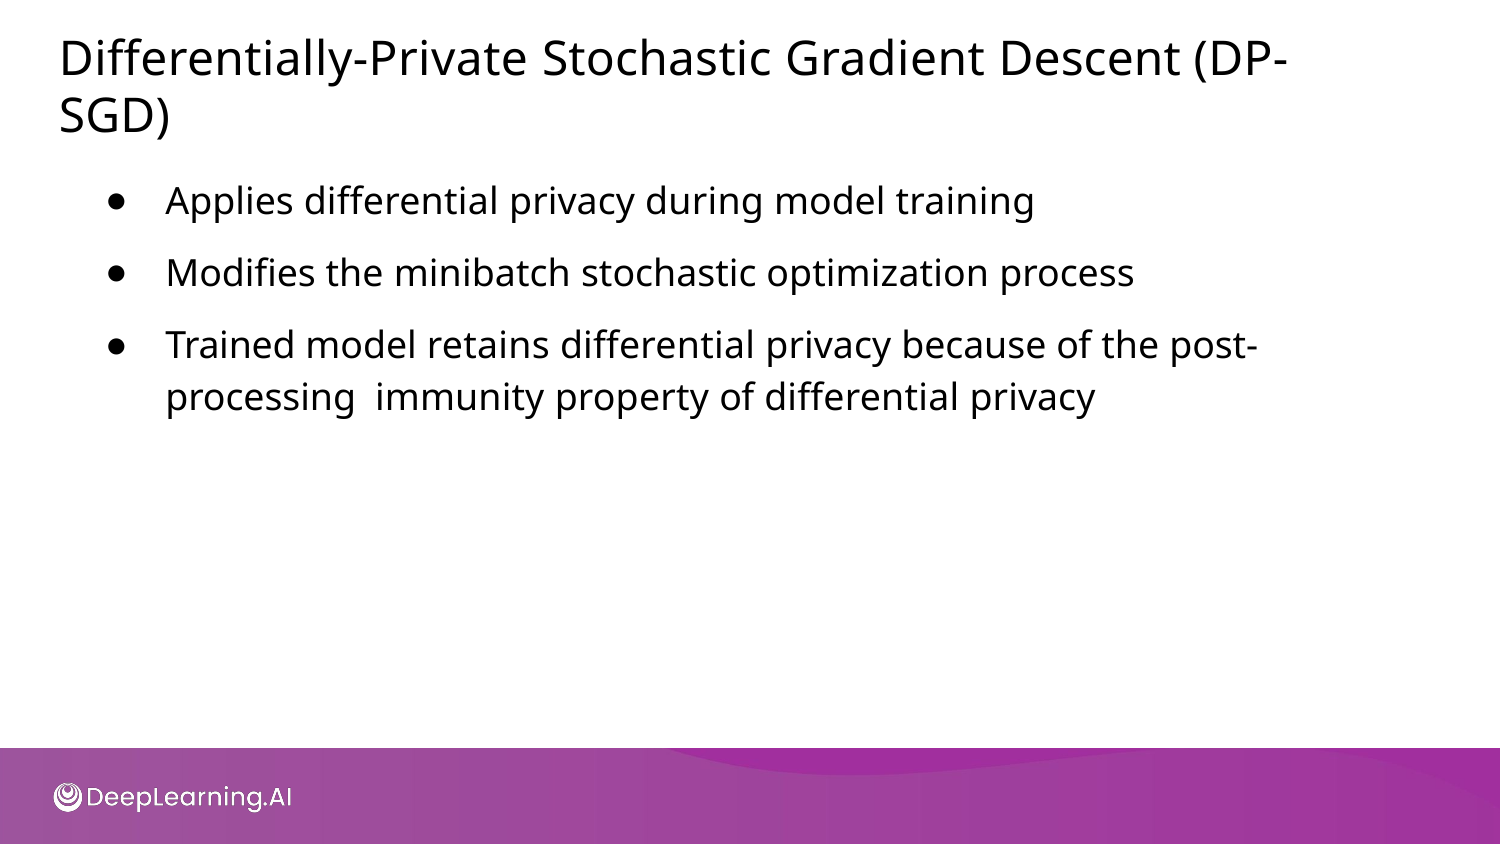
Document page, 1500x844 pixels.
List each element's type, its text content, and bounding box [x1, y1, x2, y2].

picture [0, 748, 1500, 844]
text_box Applies differential privacy during model training Modiﬁes the minibatch stochastic optimization process Trained model retains differential privacy because of the post-processing immunity property of differential privacy [103, 174, 1352, 418]
title Differentially-Private Stochastic Gradient Descent (DP-SGD) [56, 25, 1343, 169]
